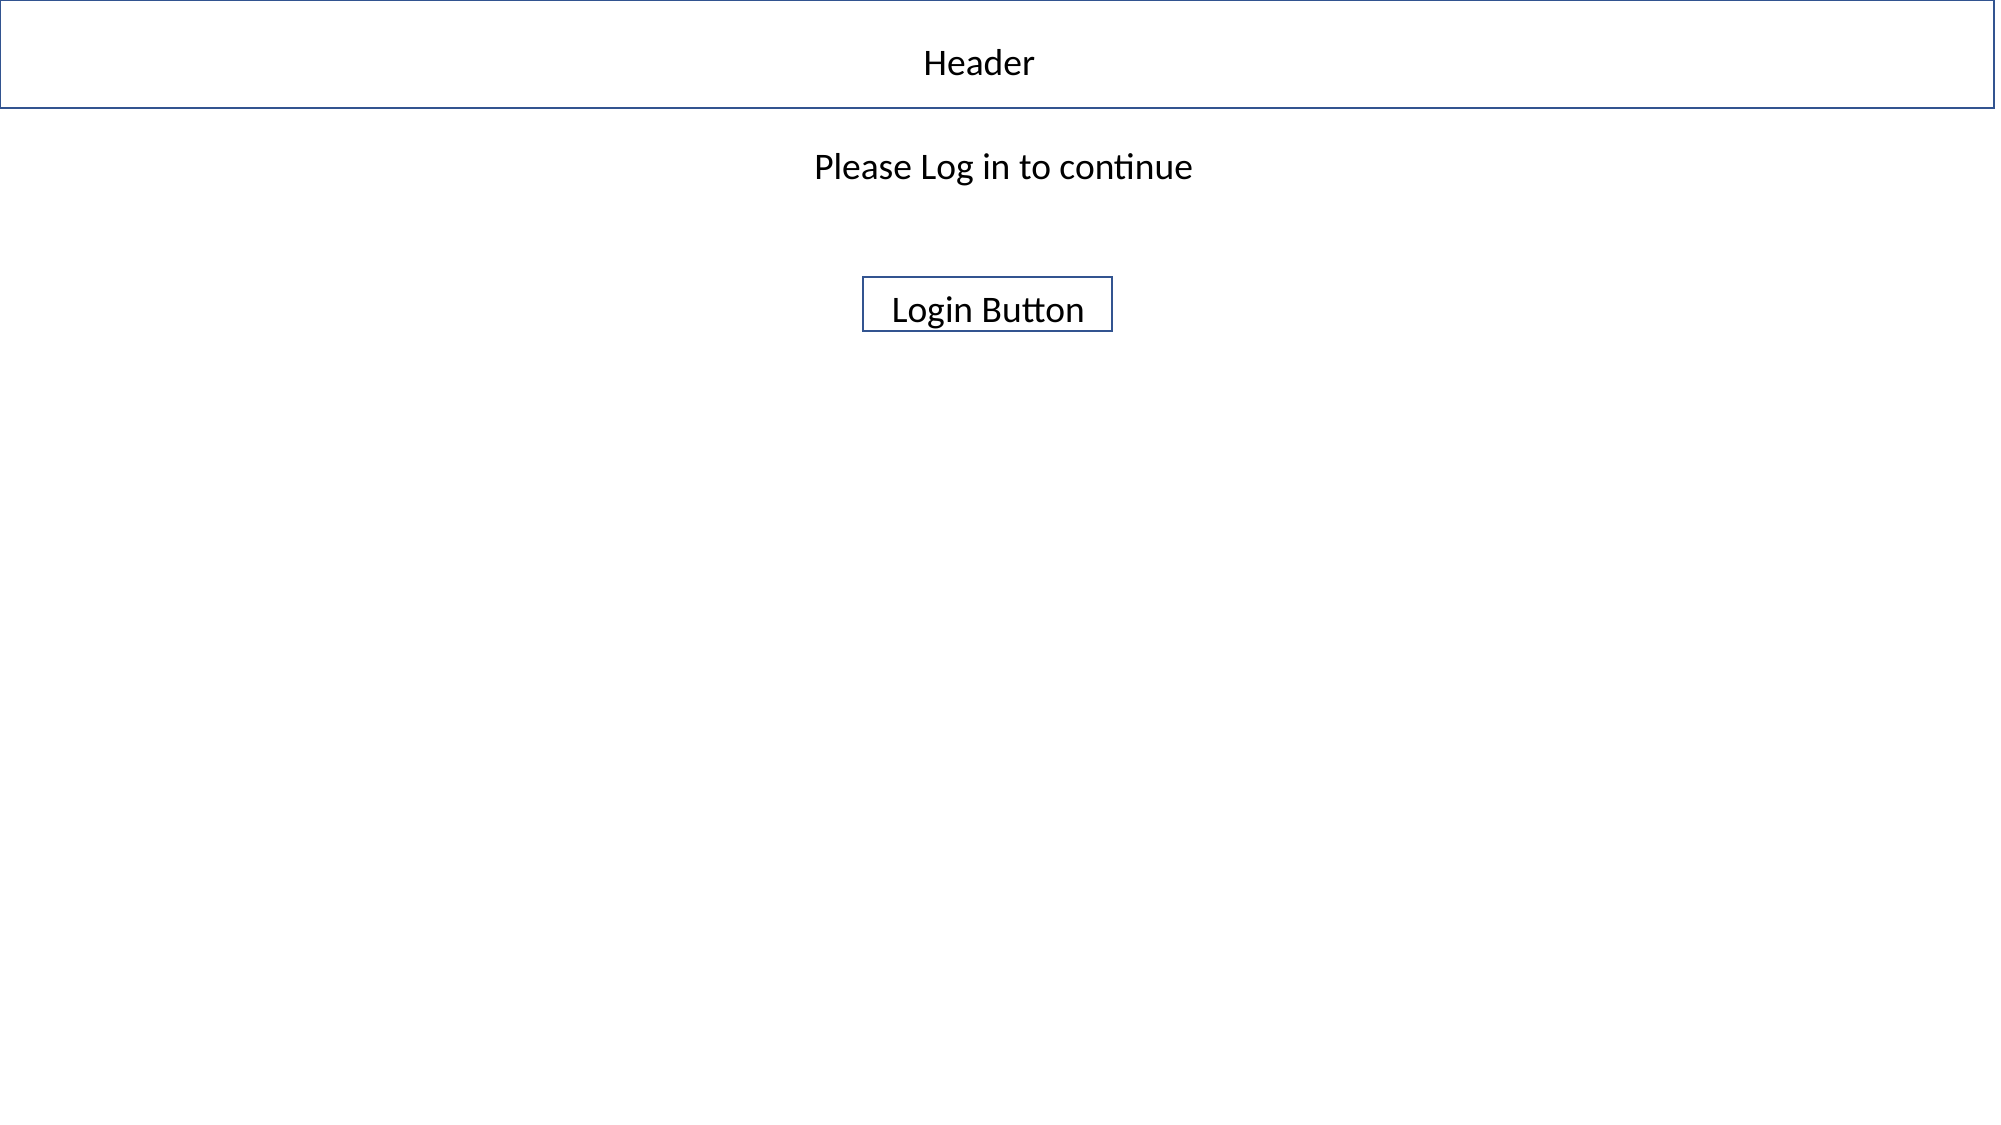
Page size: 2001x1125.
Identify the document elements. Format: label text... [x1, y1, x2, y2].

text_box Login Button [763, 277, 1214, 338]
text_box Please Log in to continue [799, 134, 1280, 195]
text_box [0, 0, 1995, 109]
text_box Header [754, 30, 1205, 91]
